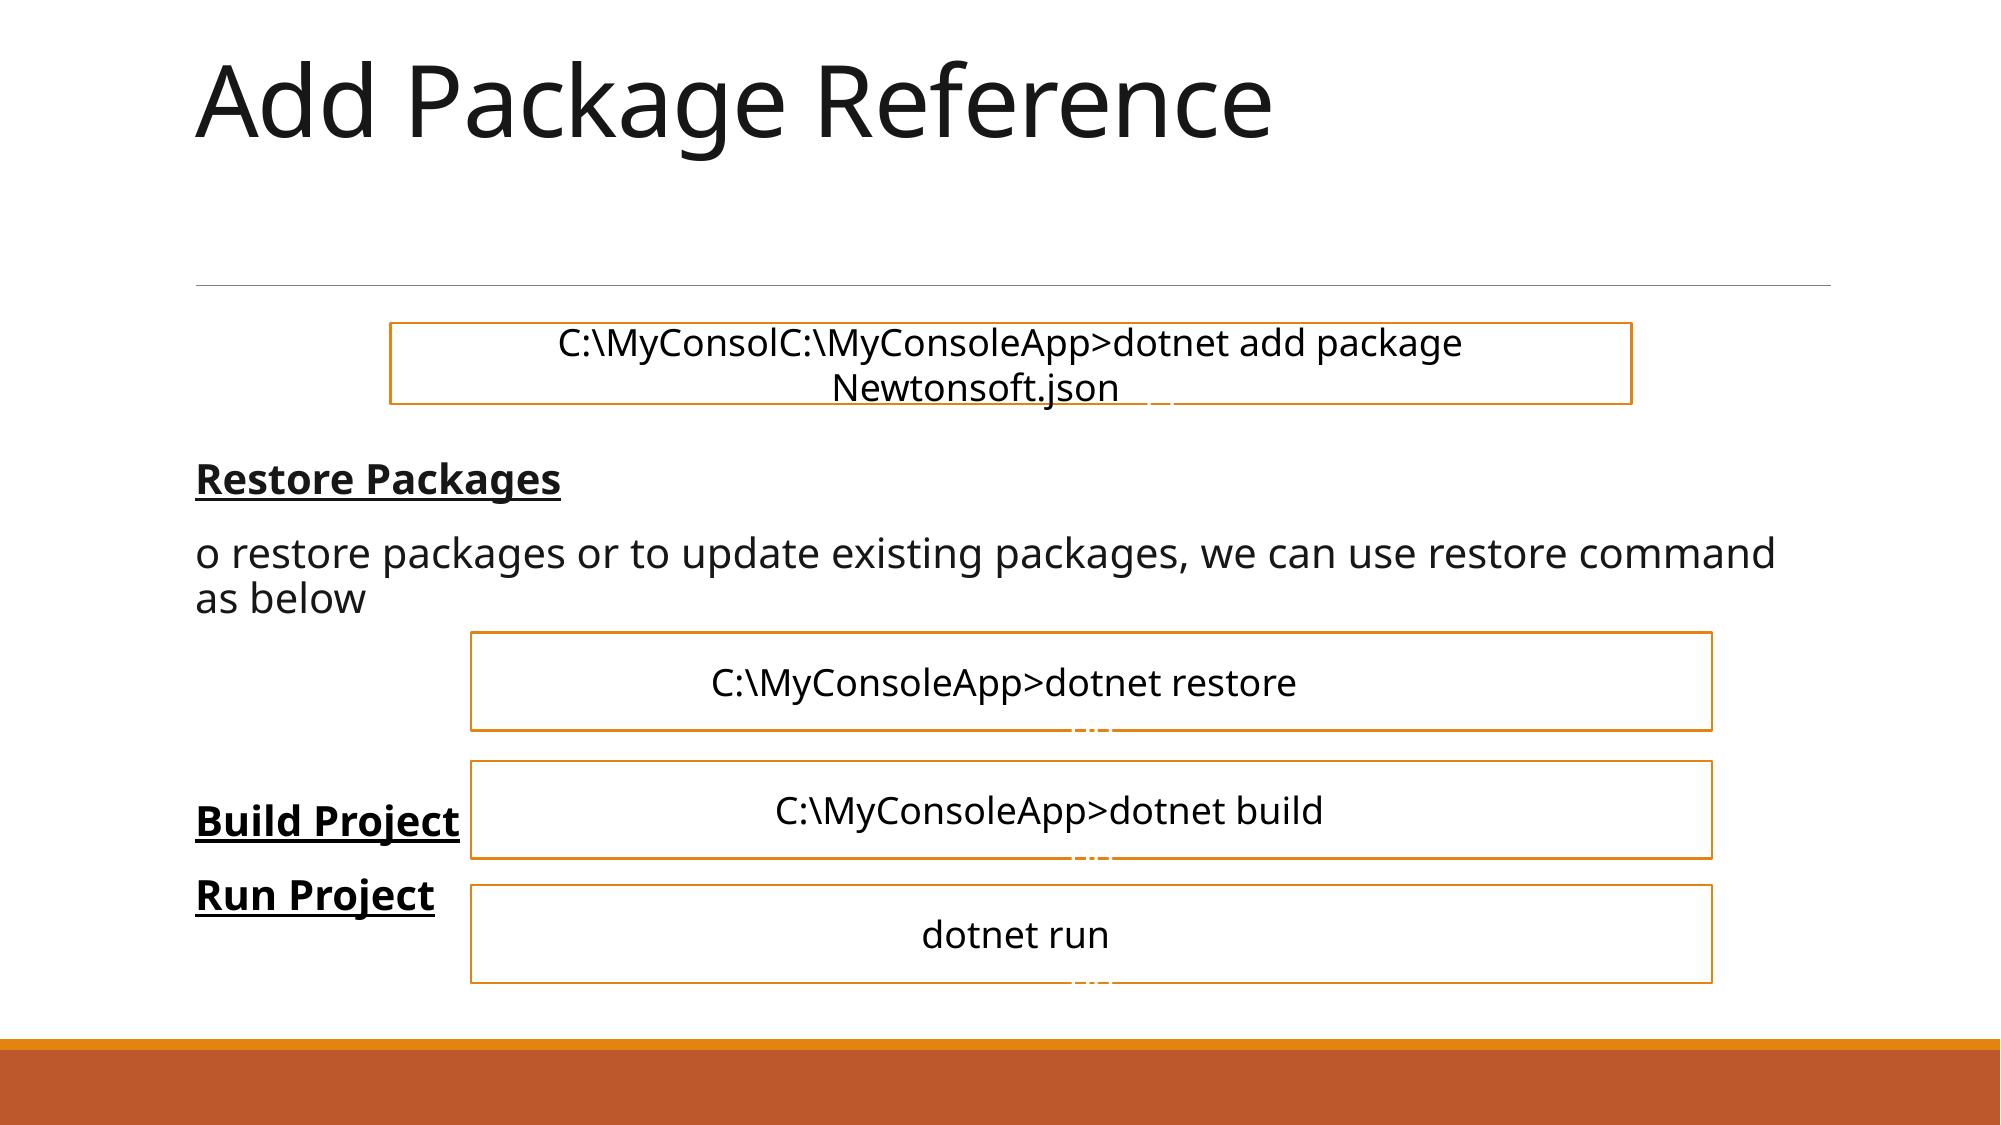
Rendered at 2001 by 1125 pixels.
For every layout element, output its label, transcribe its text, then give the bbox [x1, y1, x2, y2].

text_box C:\MyConsolC:\MyConsoleApp>dotnet add package Newtonsoft.jsonApp [389, 322, 1633, 405]
title Add Package Reference [180, 47, 1830, 285]
text_box C:\MyConsoleApp>dotnet restorensoft.json pp [470, 631, 1713, 732]
text_box C:\MyConsoleApp>dotnet build.json pp [470, 760, 1713, 860]
list >dotnet add package Newto Restore Packages o restore packages or to update existing packages, we can use restore command as below Build Project Run Project [180, 302, 1830, 963]
text_box dotnet runsoft.json pp [470, 884, 1713, 984]
